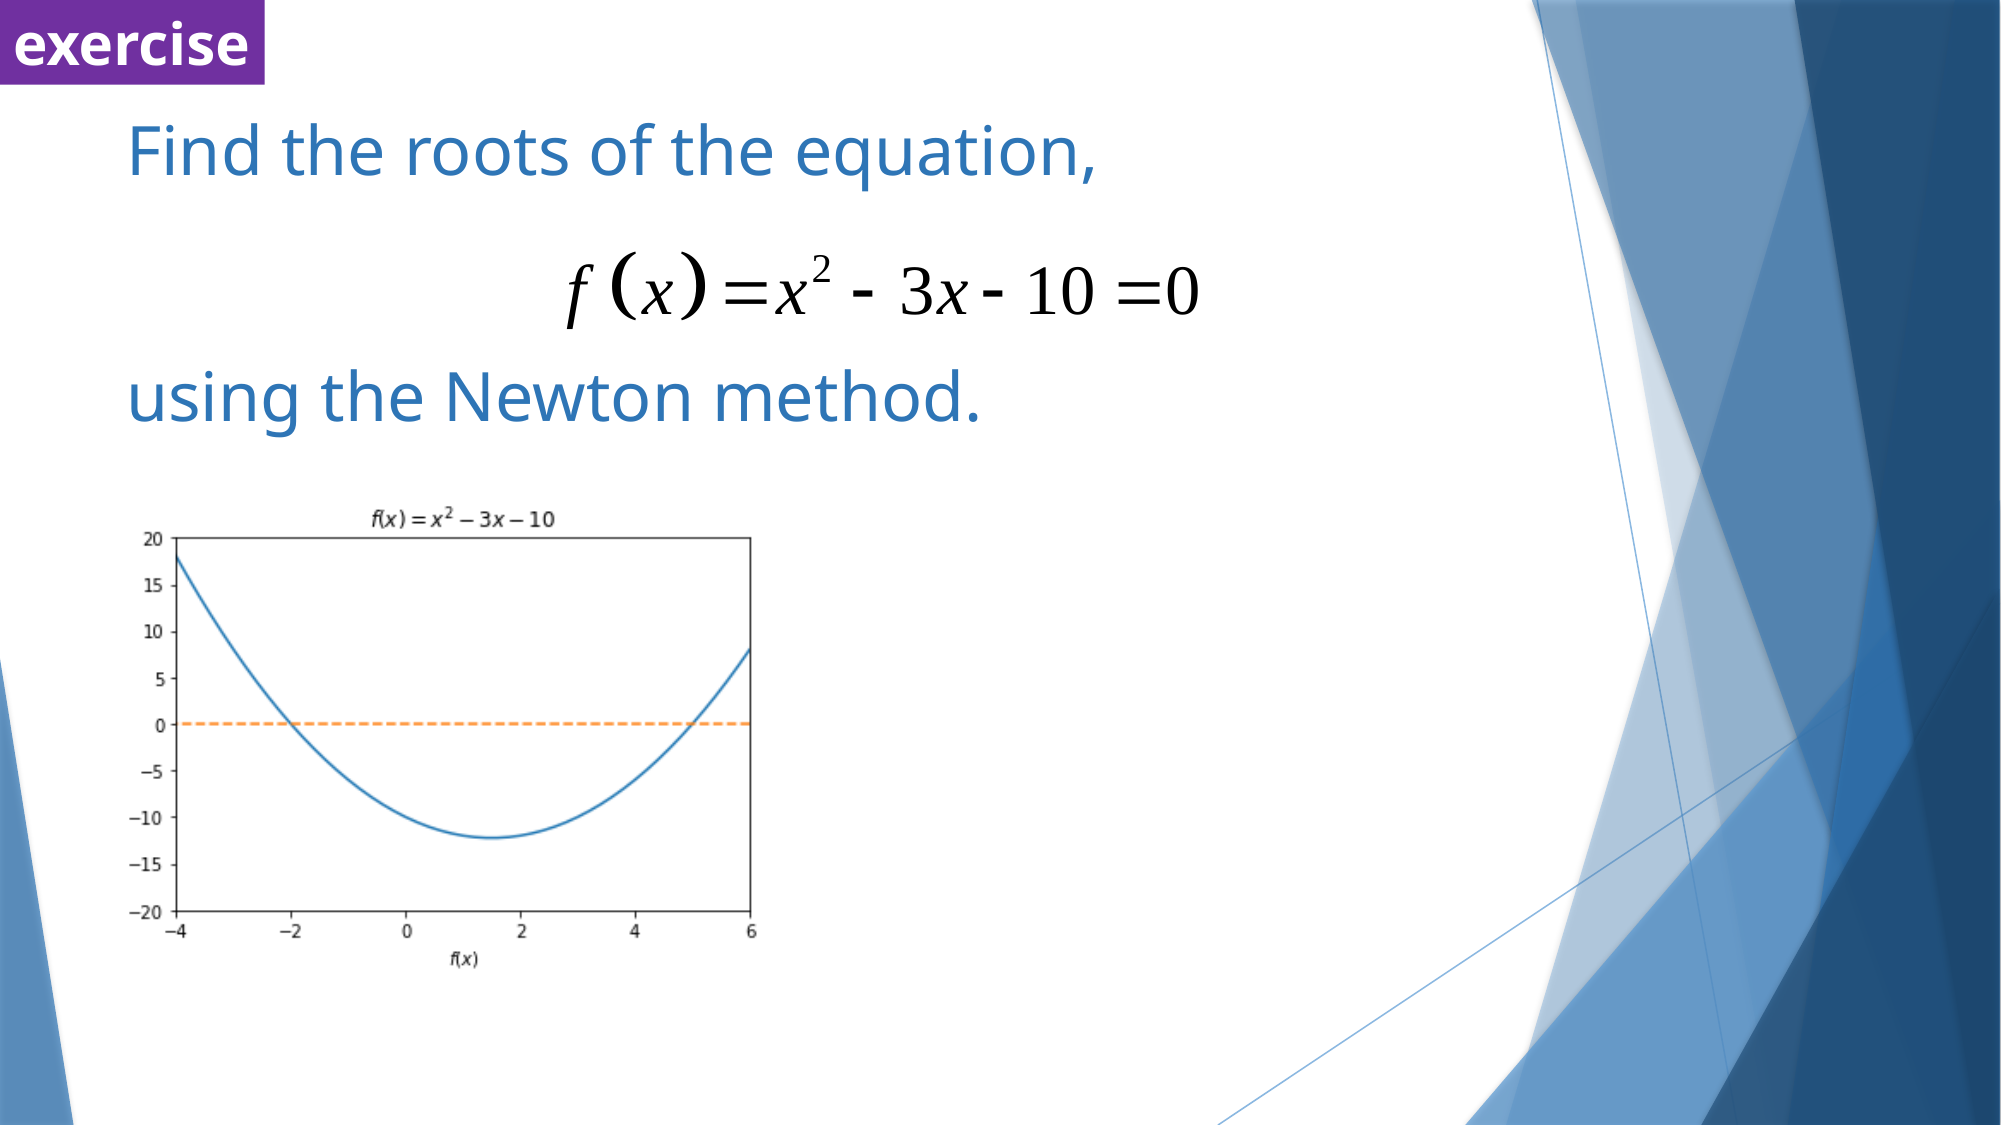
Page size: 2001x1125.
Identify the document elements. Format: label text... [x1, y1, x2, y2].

picture [116, 492, 767, 982]
title Find the roots of the equation, using the Newton method. [111, 99, 1522, 445]
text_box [541, 237, 1211, 357]
text_box exercise [0, 0, 265, 85]
